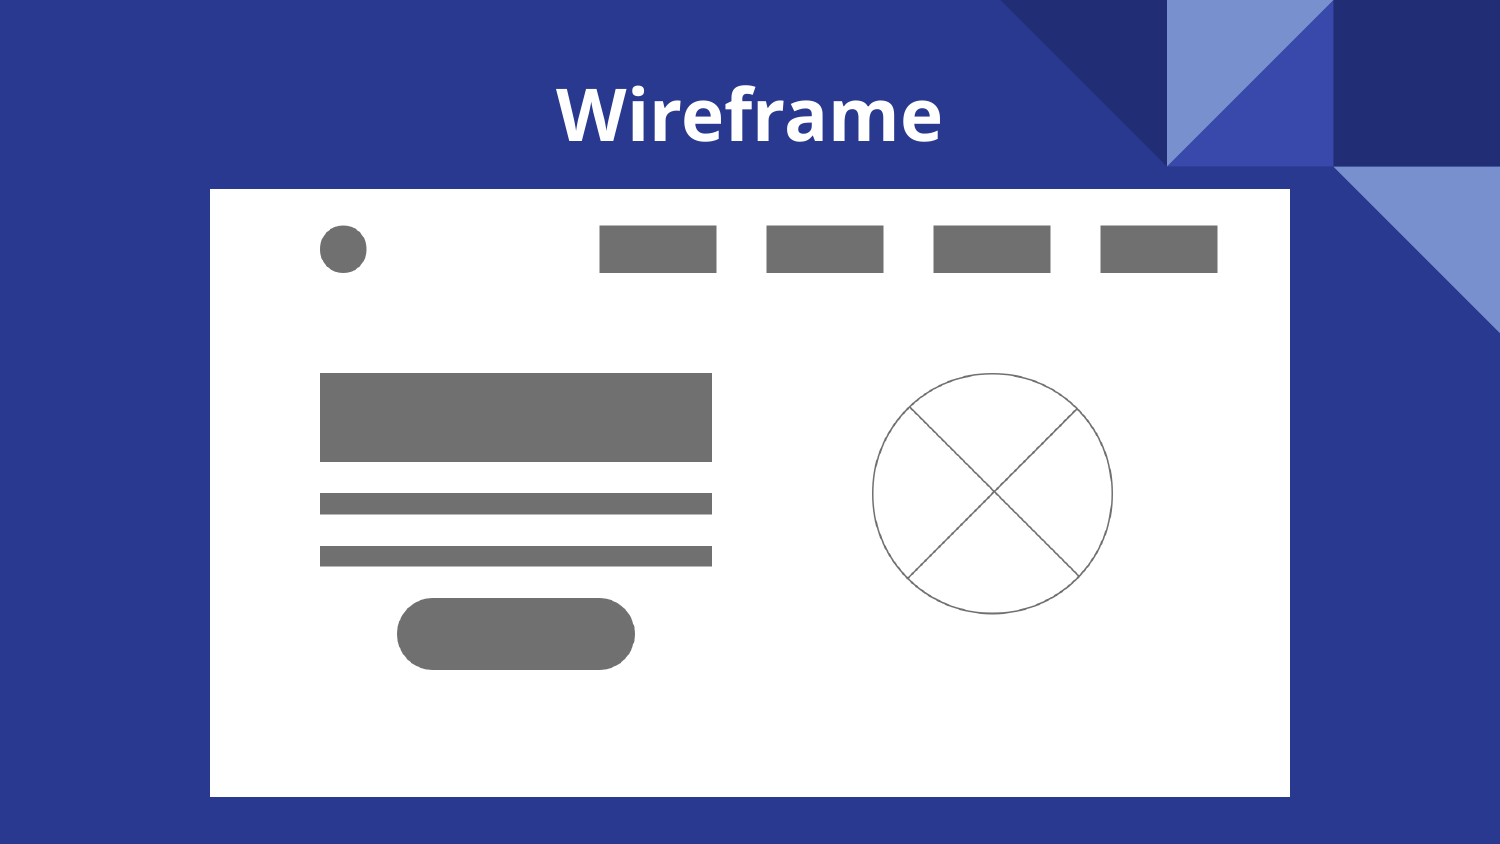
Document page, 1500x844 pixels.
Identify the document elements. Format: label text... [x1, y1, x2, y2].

picture [210, 188, 1290, 797]
title Wireframe [51, 138, 1449, 472]
